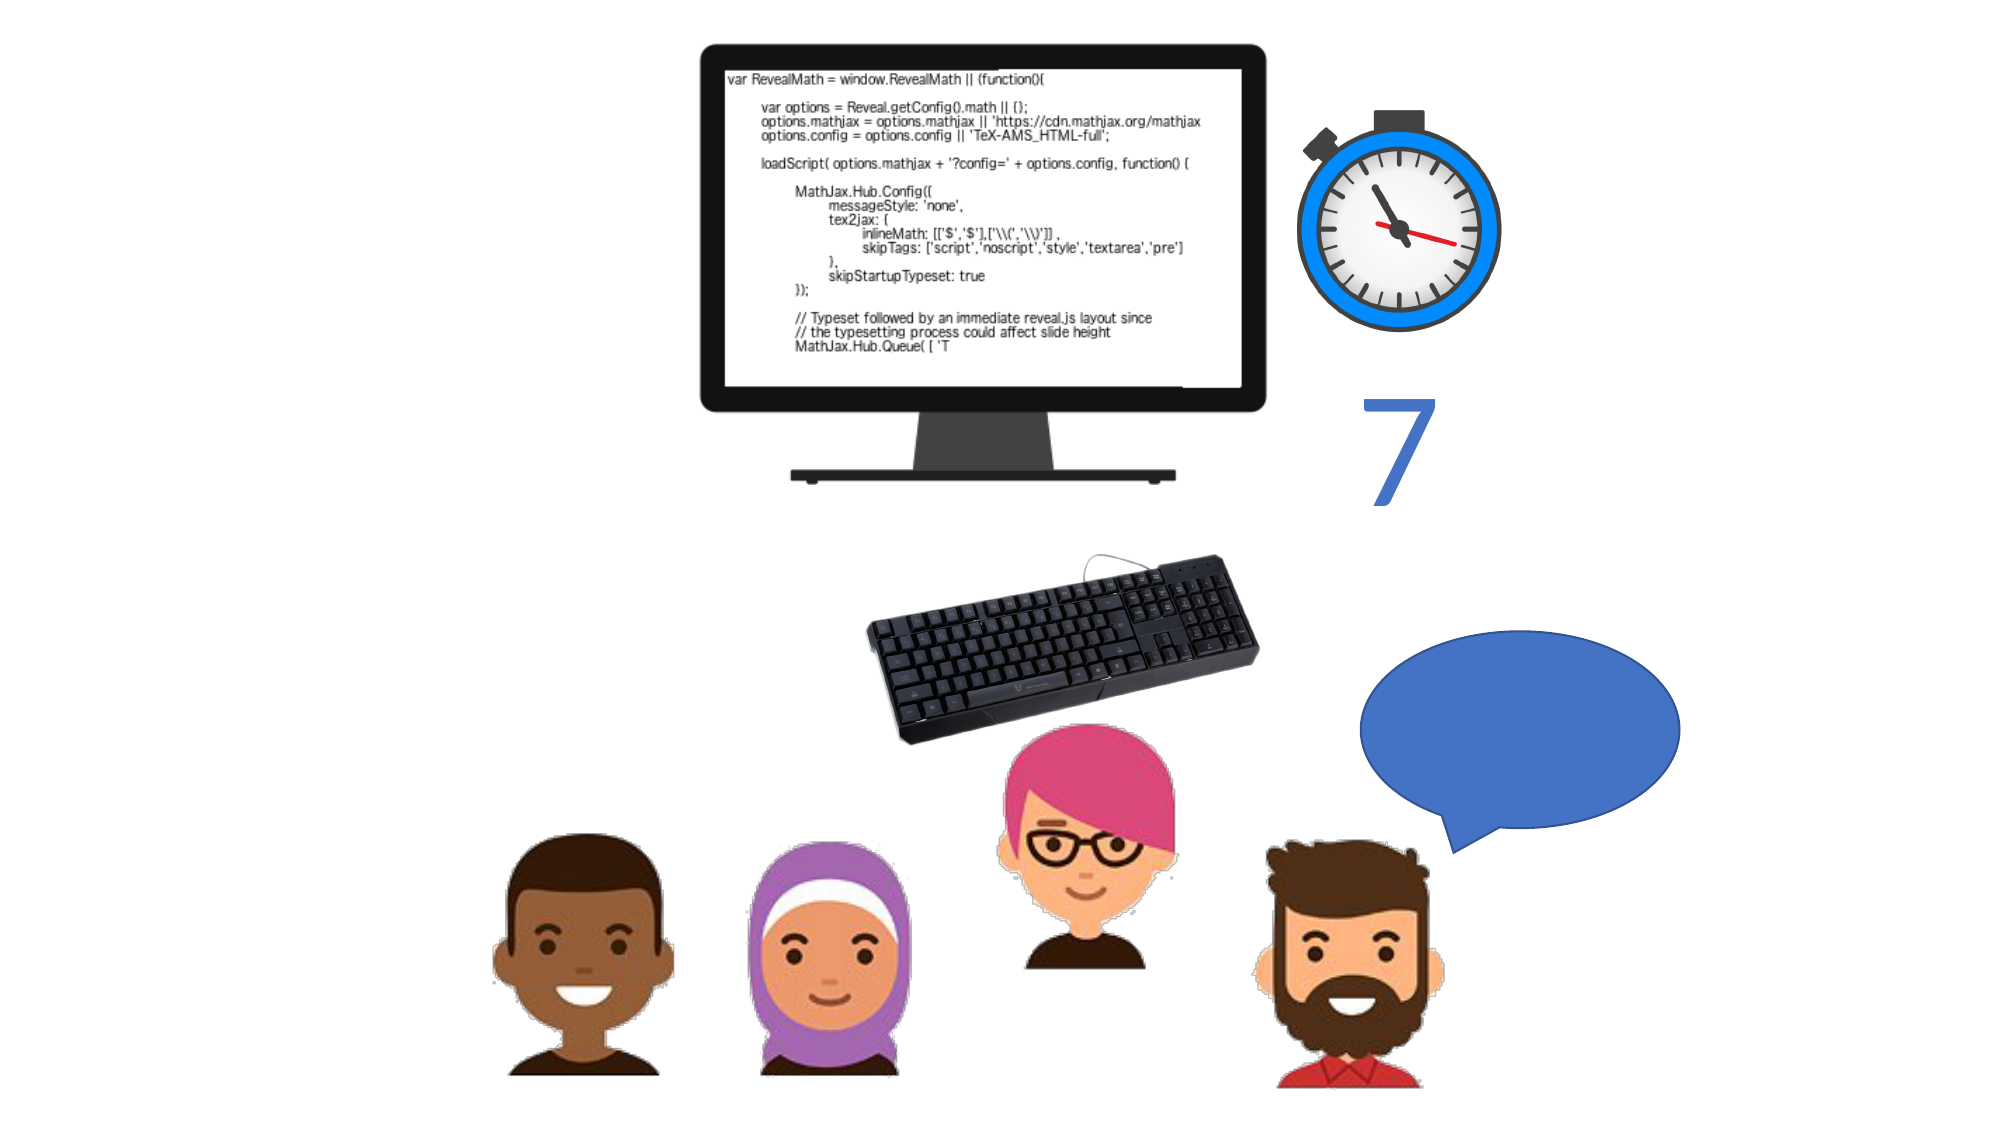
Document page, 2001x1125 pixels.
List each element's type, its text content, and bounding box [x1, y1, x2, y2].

picture [730, 828, 939, 1099]
picture [479, 828, 689, 1099]
picture [624, 0, 1521, 980]
picture [1245, 828, 1455, 1099]
text_box [1359, 630, 1681, 854]
text_box 7 [1343, 344, 1457, 547]
